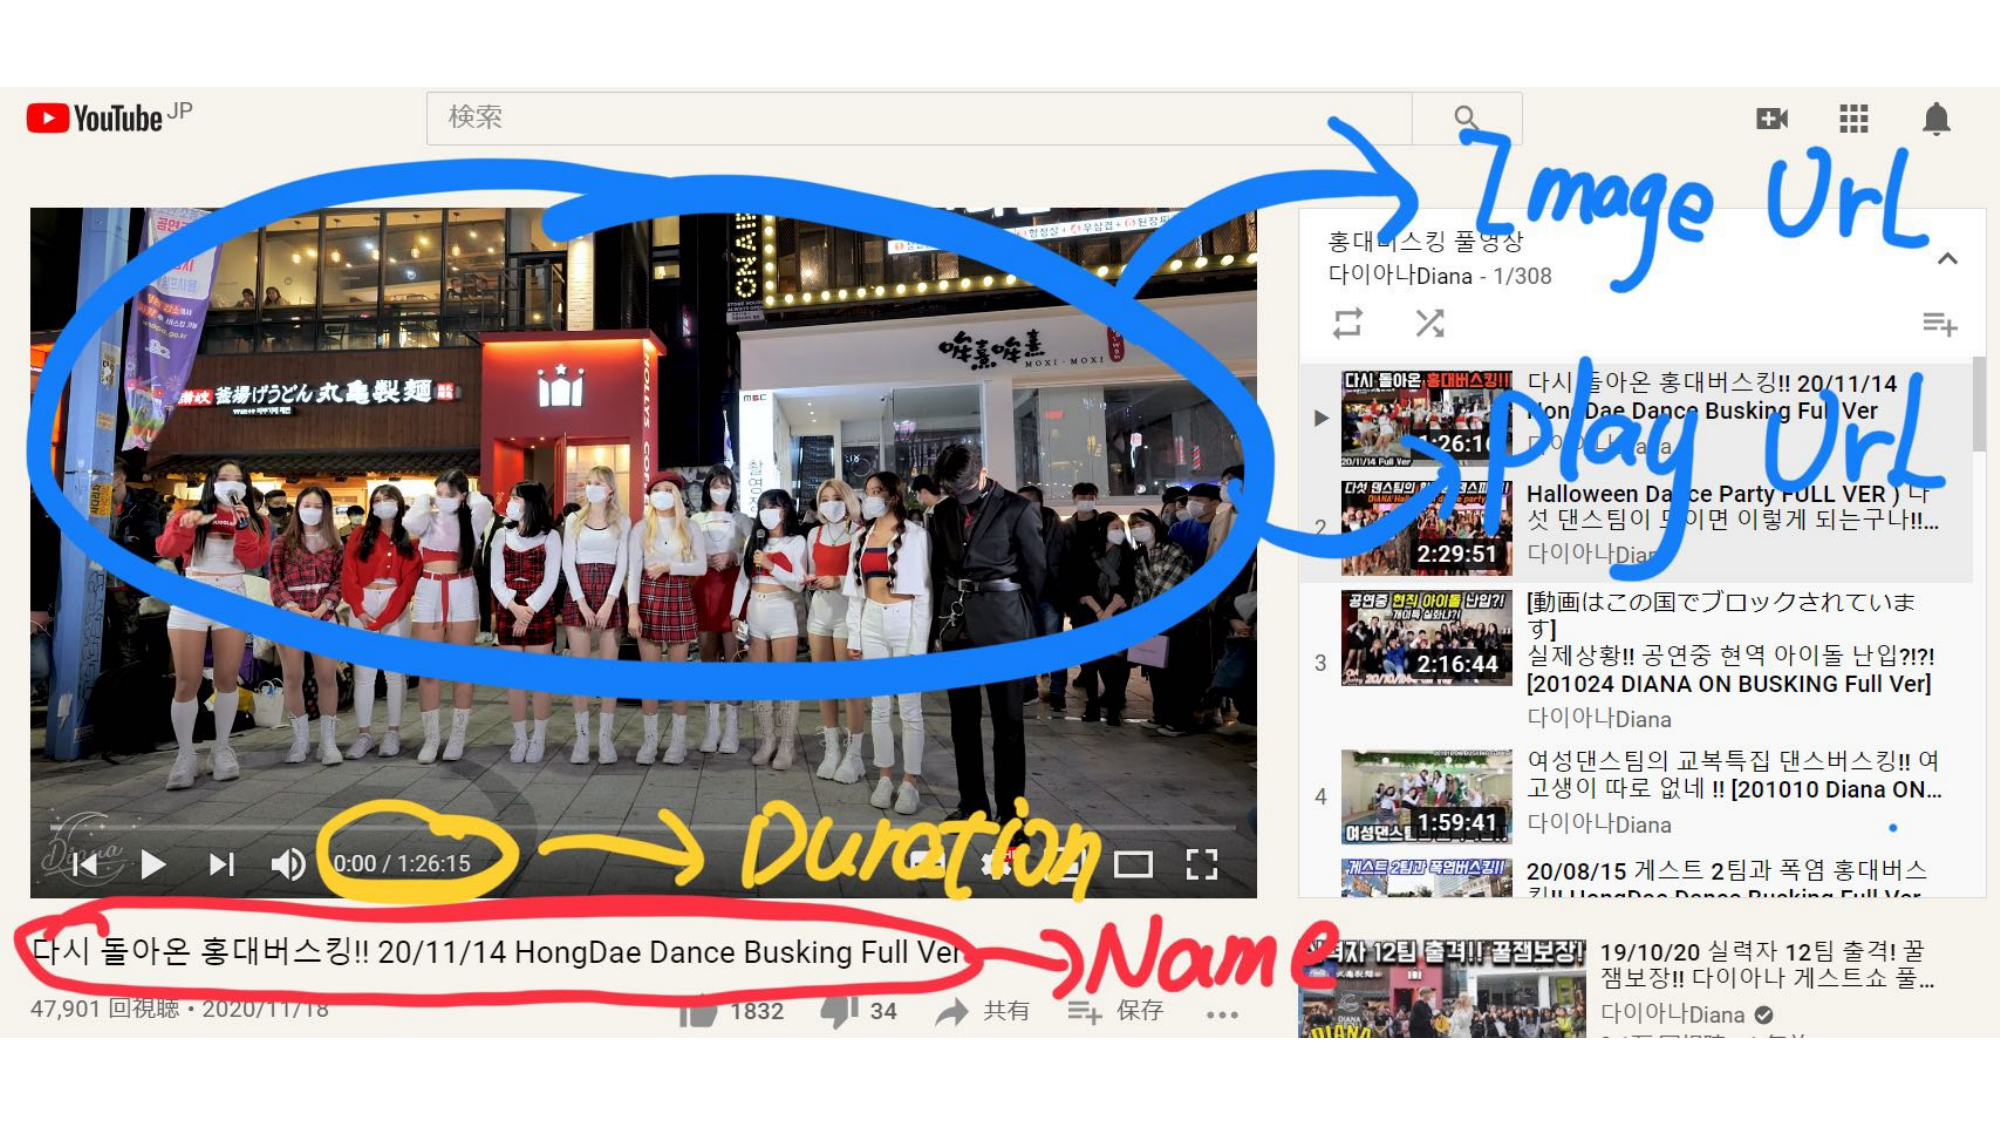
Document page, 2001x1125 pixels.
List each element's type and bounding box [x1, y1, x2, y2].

picture [0, 87, 2000, 1038]
